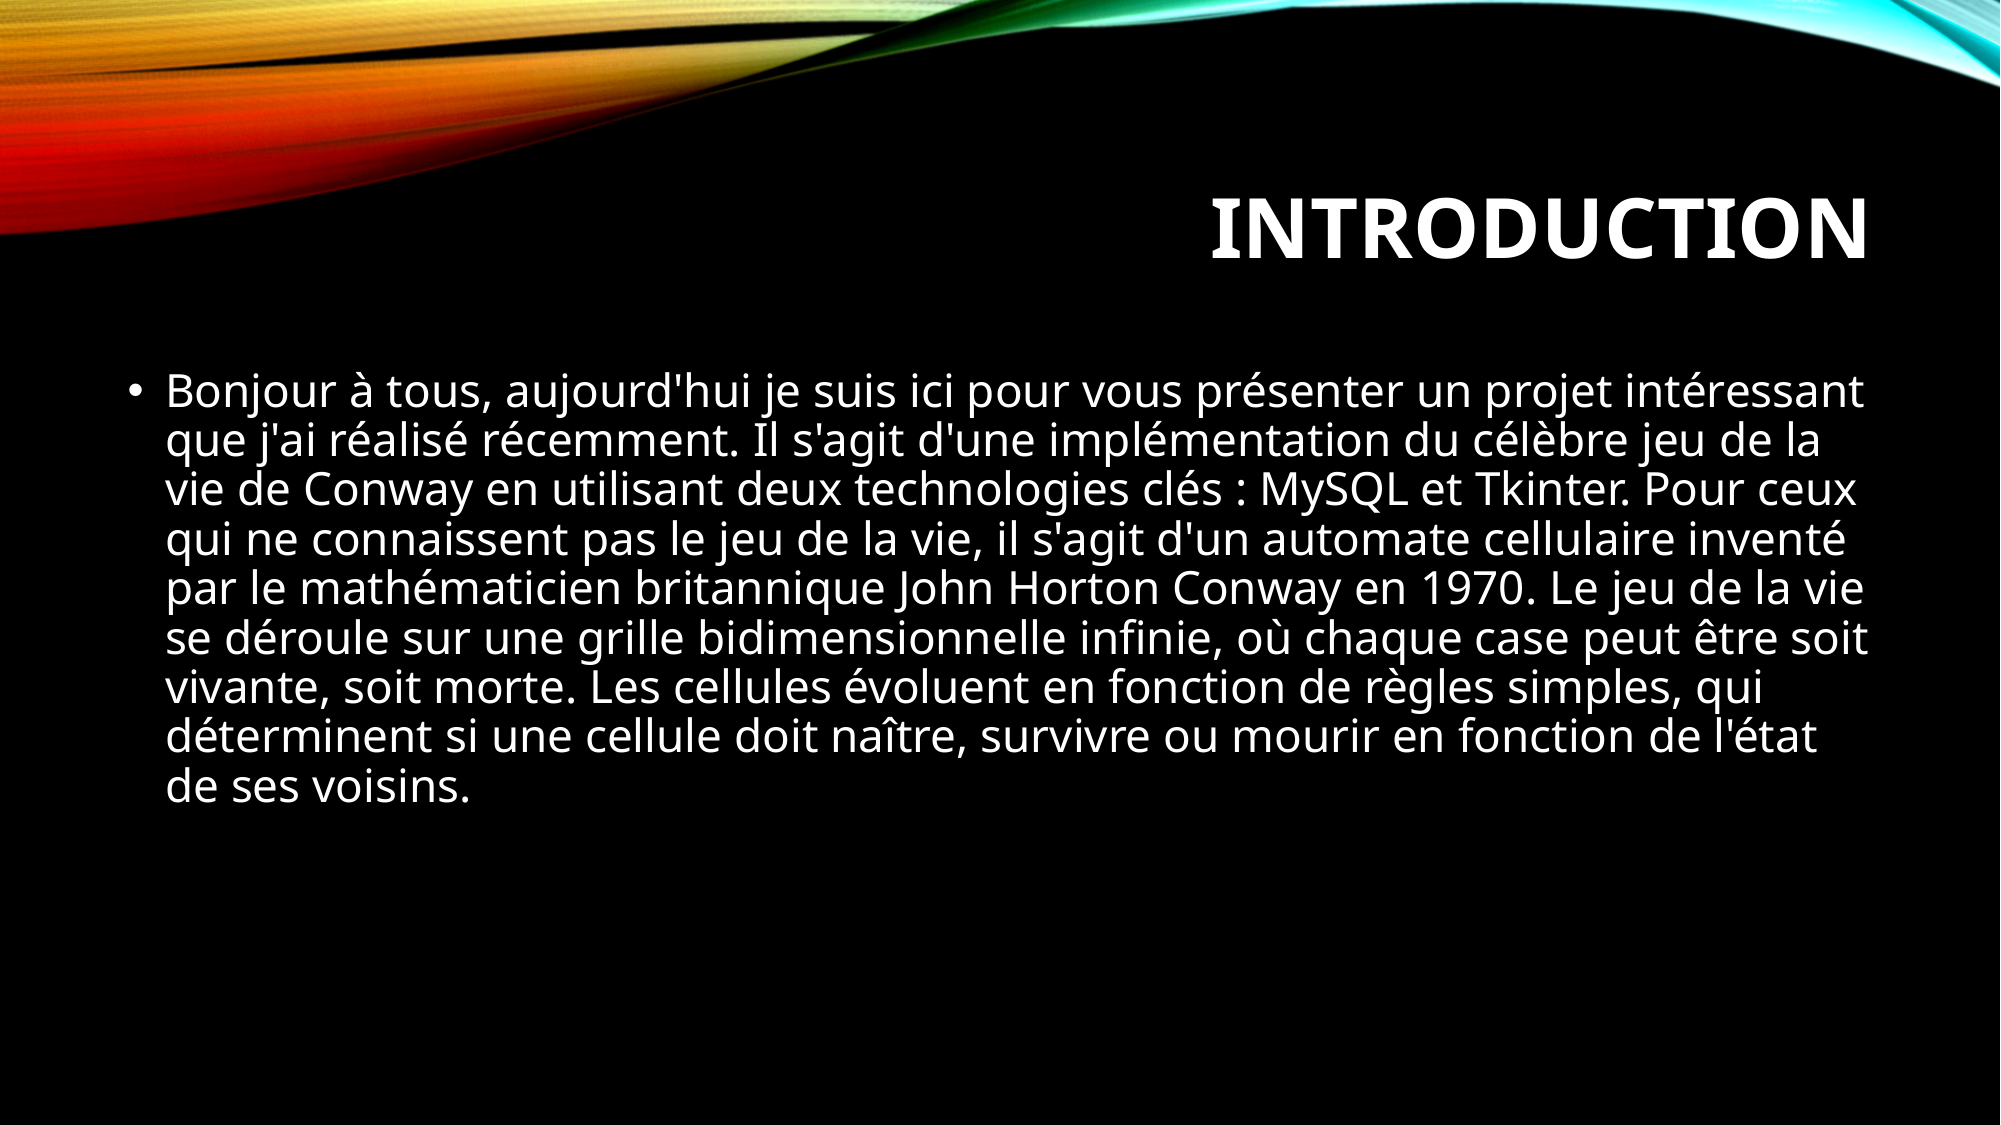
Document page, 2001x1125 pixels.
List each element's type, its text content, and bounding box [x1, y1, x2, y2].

picture [0, 0, 2000, 237]
title introduction [474, 125, 1888, 338]
list Bonjour à tous, aujourd'hui je suis ici pour vous présenter un projet intéressant que j'ai réalisé récemment. Il s'agit d'une implémentation du célèbre jeu de la vie de Conway en utilisant deux technologies clés : MySQL et Tkinter. Pour ceux qui ne connaissent pas le jeu de la vie, il s'agit d'un automate cellulaire inventé par le mathématicien britannique John Horton Conway en 1970. Le jeu de la vie se déroule sur une grille bidimensionnelle infinie, où chaque case peut être soit vivante, soit morte. Les cellules évoluent en fonction de règles simples, qui déterminent si une cellule doit naître, survivre ou mourir en fonction de l'état de ses voisins. [112, 360, 1888, 1021]
